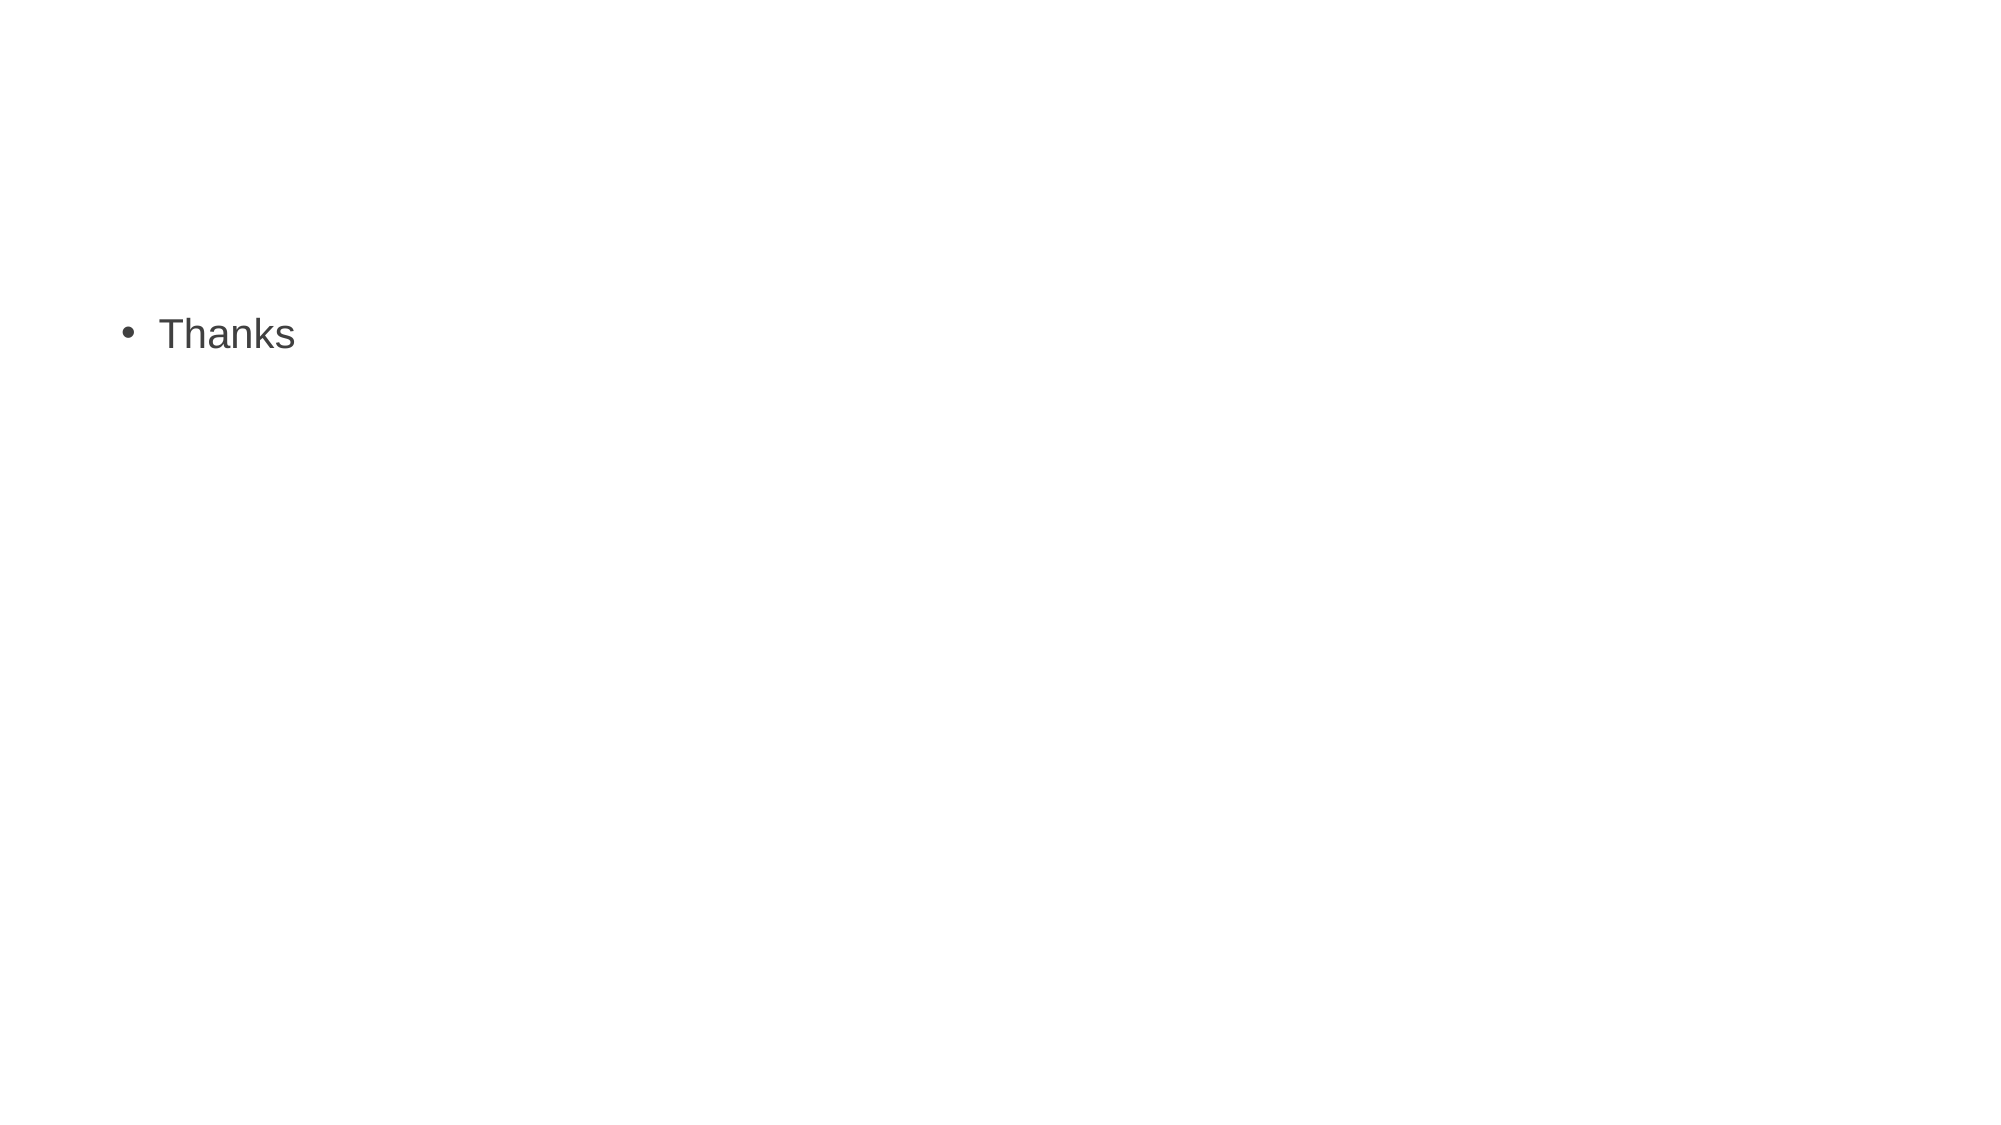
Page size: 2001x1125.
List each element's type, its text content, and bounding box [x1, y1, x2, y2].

text_box Thanks [106, 299, 1832, 1014]
